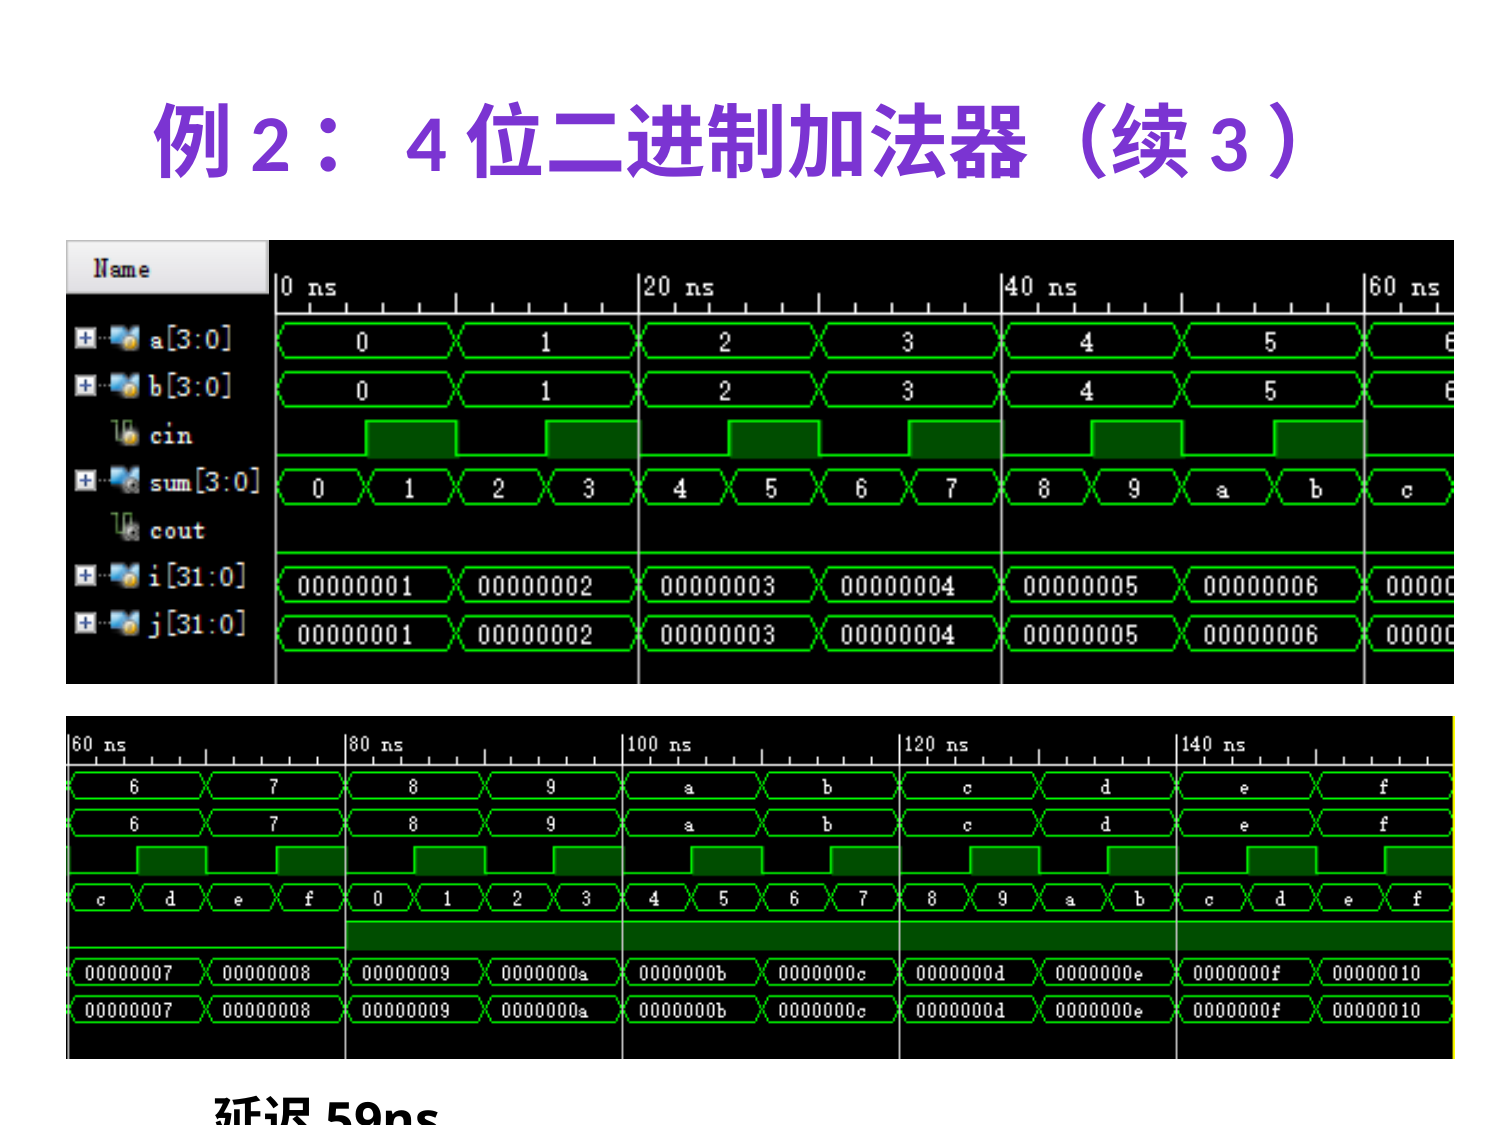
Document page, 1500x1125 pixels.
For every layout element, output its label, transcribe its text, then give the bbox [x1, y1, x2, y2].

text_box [19, 207, 1500, 1095]
title 例2：4位二进制加法器（续3） [75, 45, 1425, 206]
